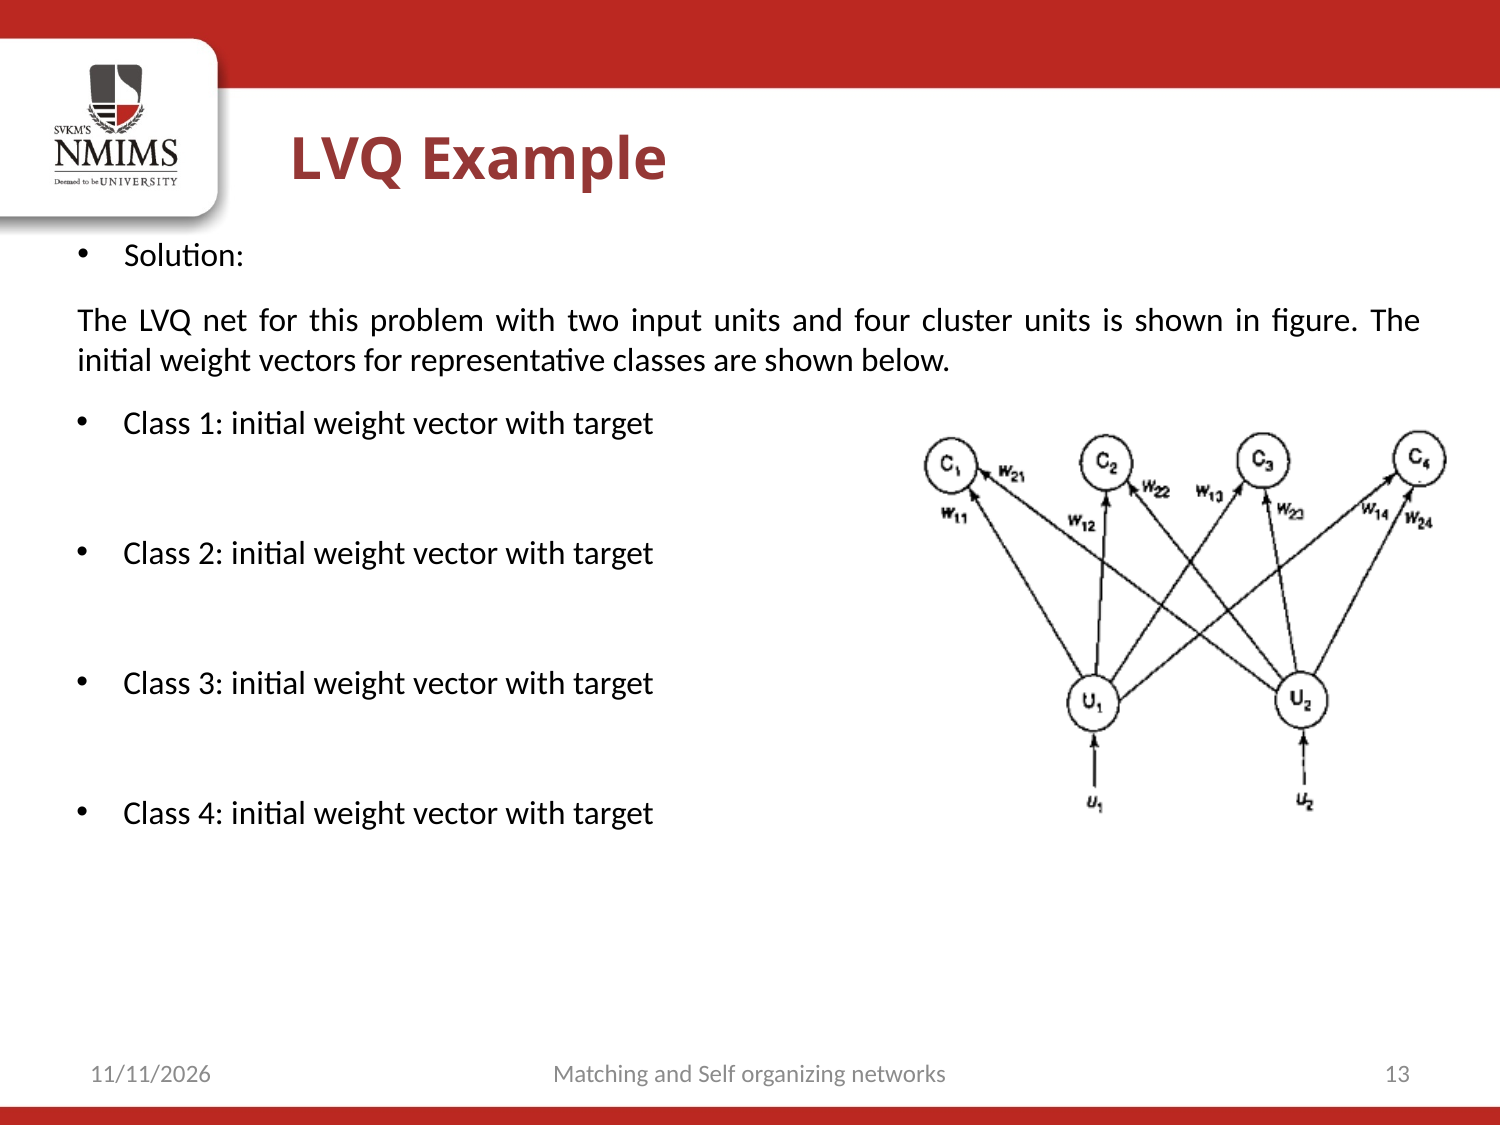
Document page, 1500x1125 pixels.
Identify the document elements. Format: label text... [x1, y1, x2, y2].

slide_number 13 [1074, 1042, 1425, 1103]
text_box Solution: The LVQ net for this problem with two input units and four cluster units is shown in figure. The initial weight vectors for representative classes are shown below. [62, 226, 1438, 386]
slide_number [75, 1042, 425, 1103]
text_box LVQ Example [274, 114, 1488, 199]
footer Matching and Self organizing networks [512, 1042, 988, 1103]
picture [0, 0, 1500, 1125]
